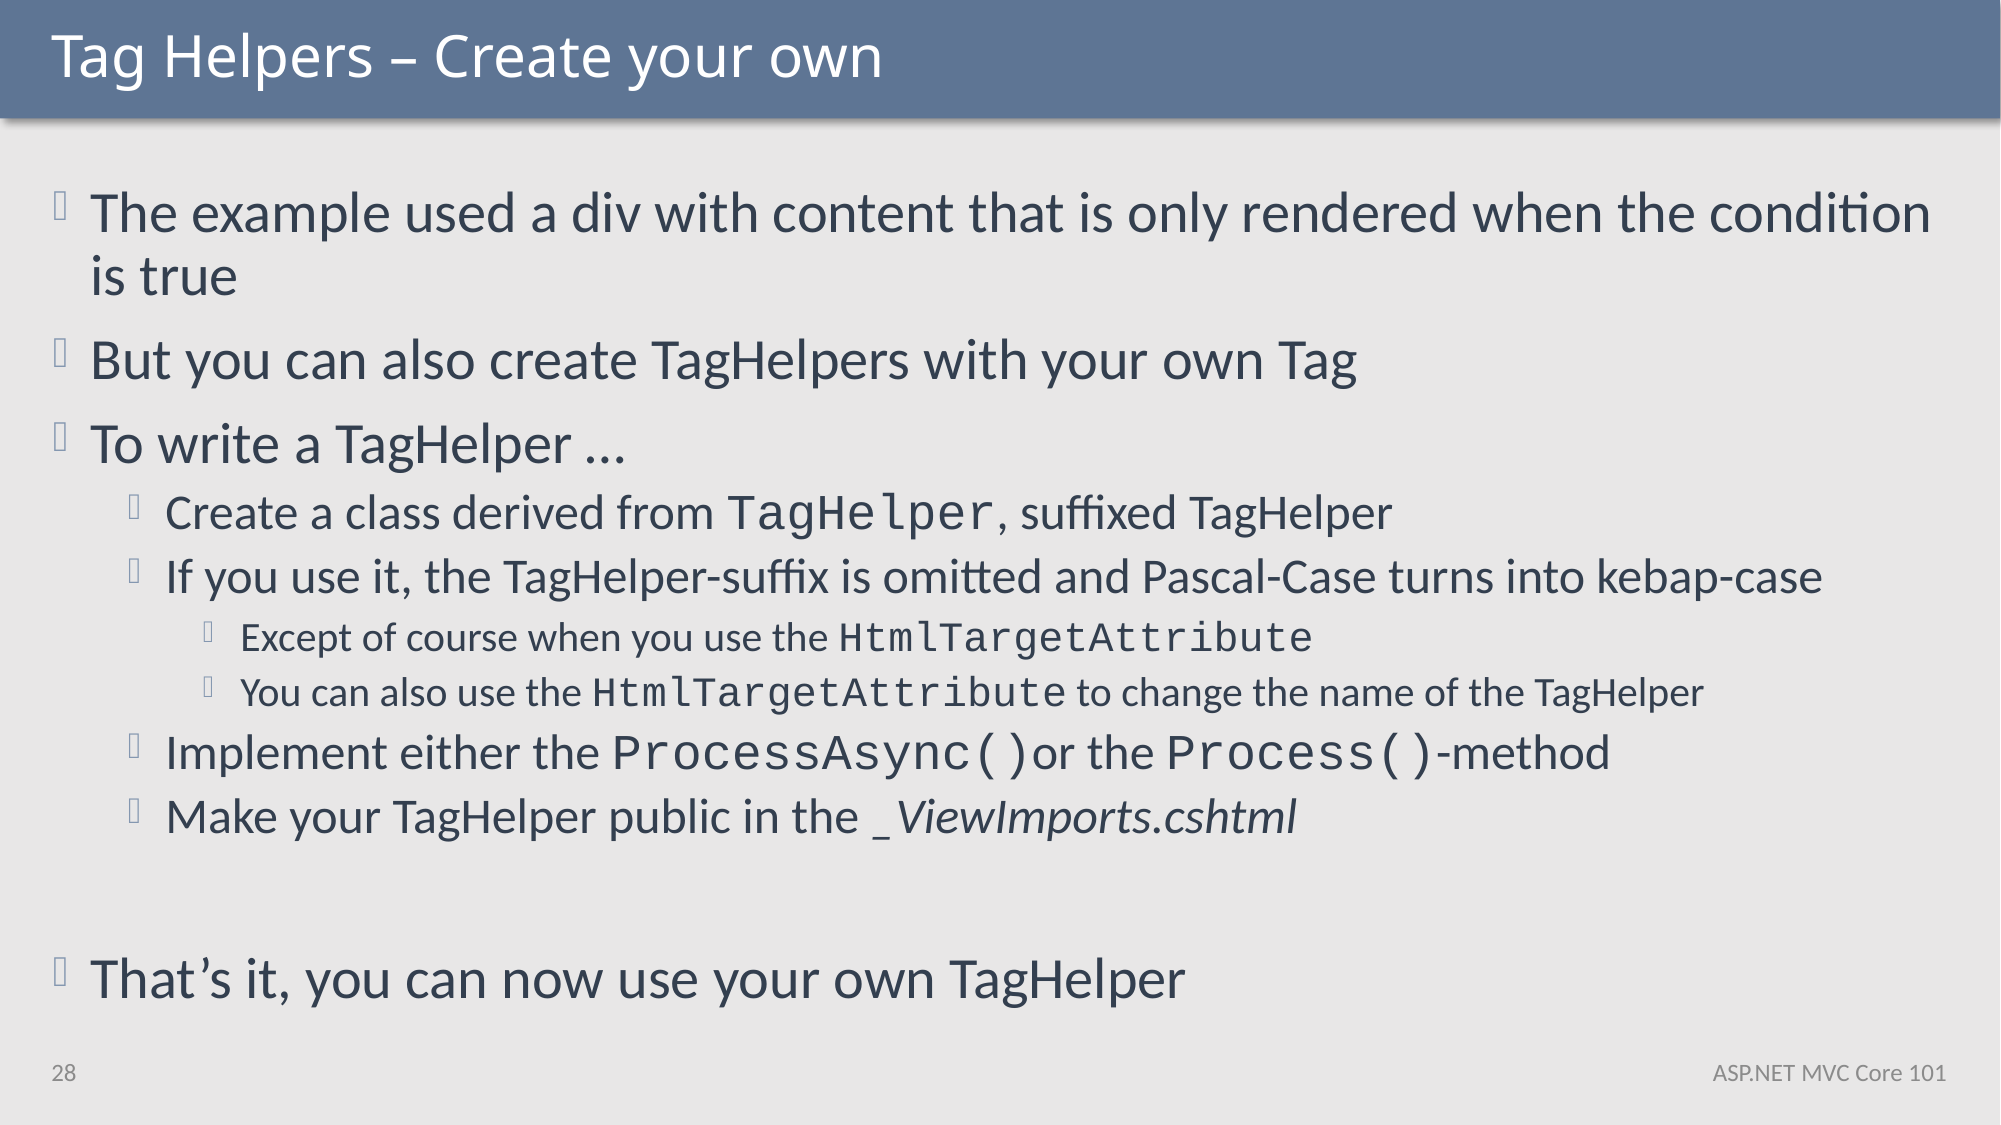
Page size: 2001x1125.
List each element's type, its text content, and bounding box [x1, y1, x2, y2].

footer ASP.NET MVC Core 101 [1224, 1041, 1963, 1102]
slide_number 28 [36, 1041, 123, 1102]
title Tag Helpers – Create your own [36, 1, 1963, 118]
list The example used a div with content that is only rendered when the condition is true But you can also create TagHelpers with your own Tag To write a TagHelper … Create a class derived from TagHelper, suffixed TagHelper If you use it, the TagHelper-suffix is omitted and Pascal-Case turns into kebap-case Except of course when you use the HtmlTargetAttribute You can also use the HtmlTargetAttribute to change the name of the TagHelper Implement either the ProcessAsync()or the Process()-method Make your TagHelper public in the _ViewImports.cshtml That’s it, you can now use your own TagHelper [37, 174, 1963, 1014]
